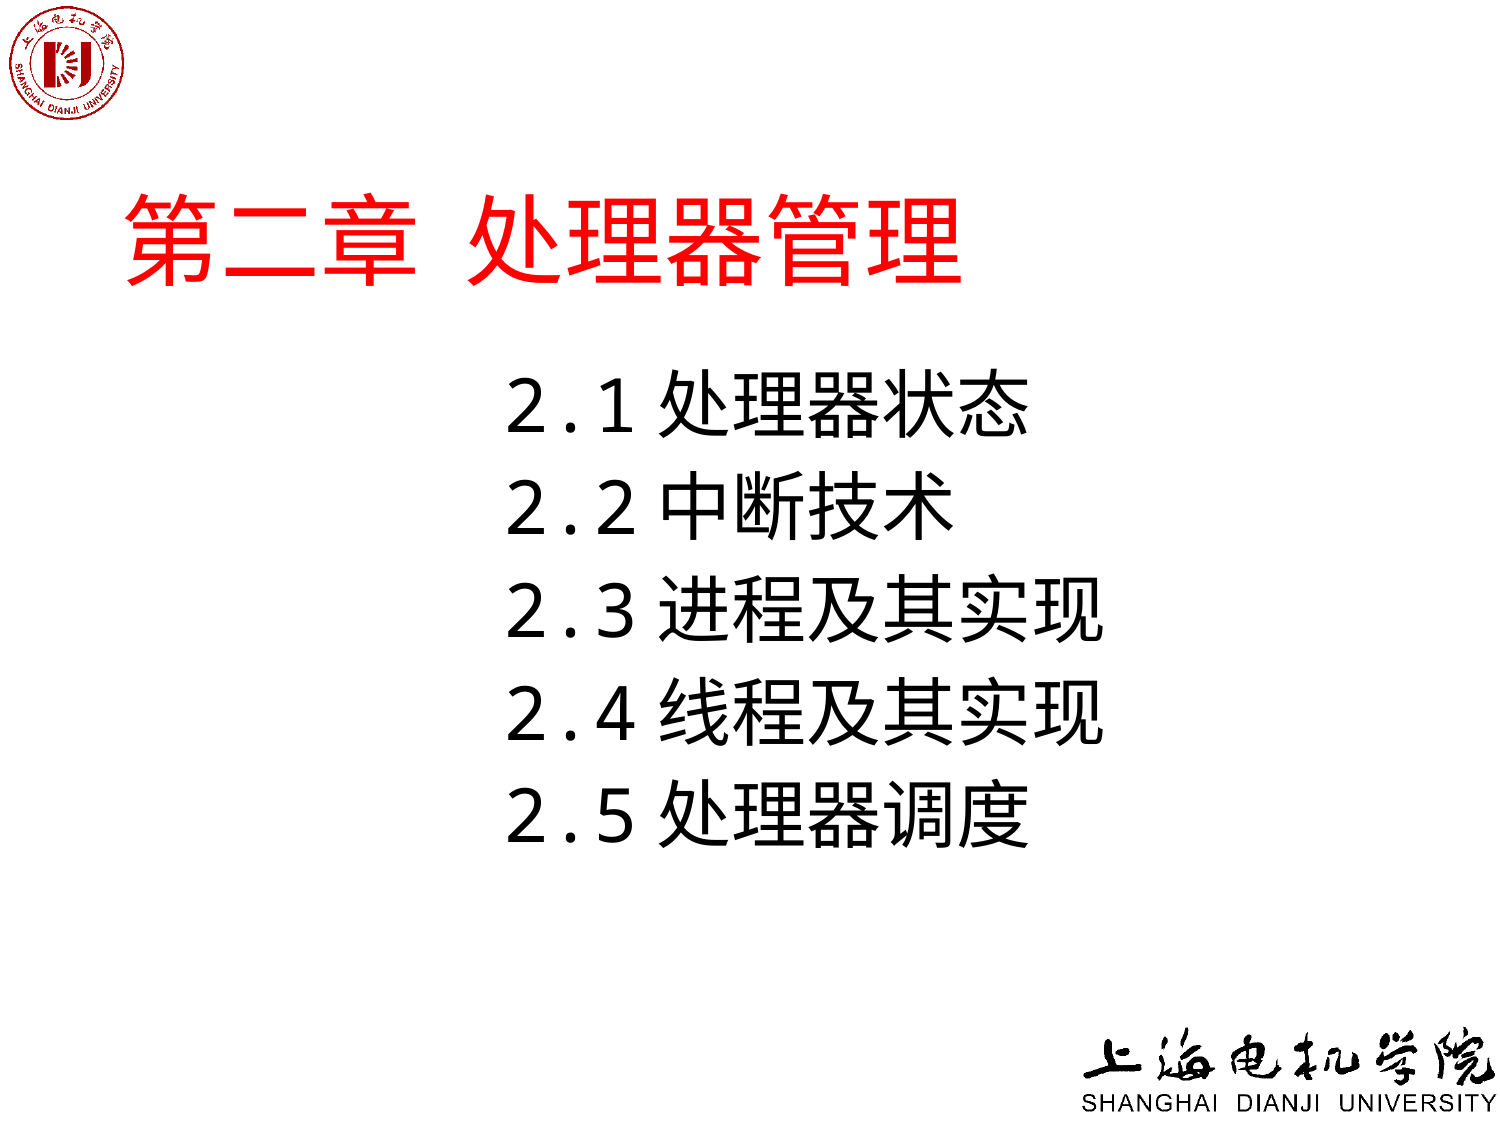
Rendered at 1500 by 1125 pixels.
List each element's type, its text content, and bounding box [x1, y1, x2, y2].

subtitle 2.1处理器状态 2.2中断技术 2.3进程及其实现 2.4线程及其实现 2.5处理器调度 [218, 350, 1332, 891]
picture [9, 6, 124, 120]
title 第二章 处理器管理 [105, 170, 1381, 291]
picture [1079, 1023, 1500, 1114]
